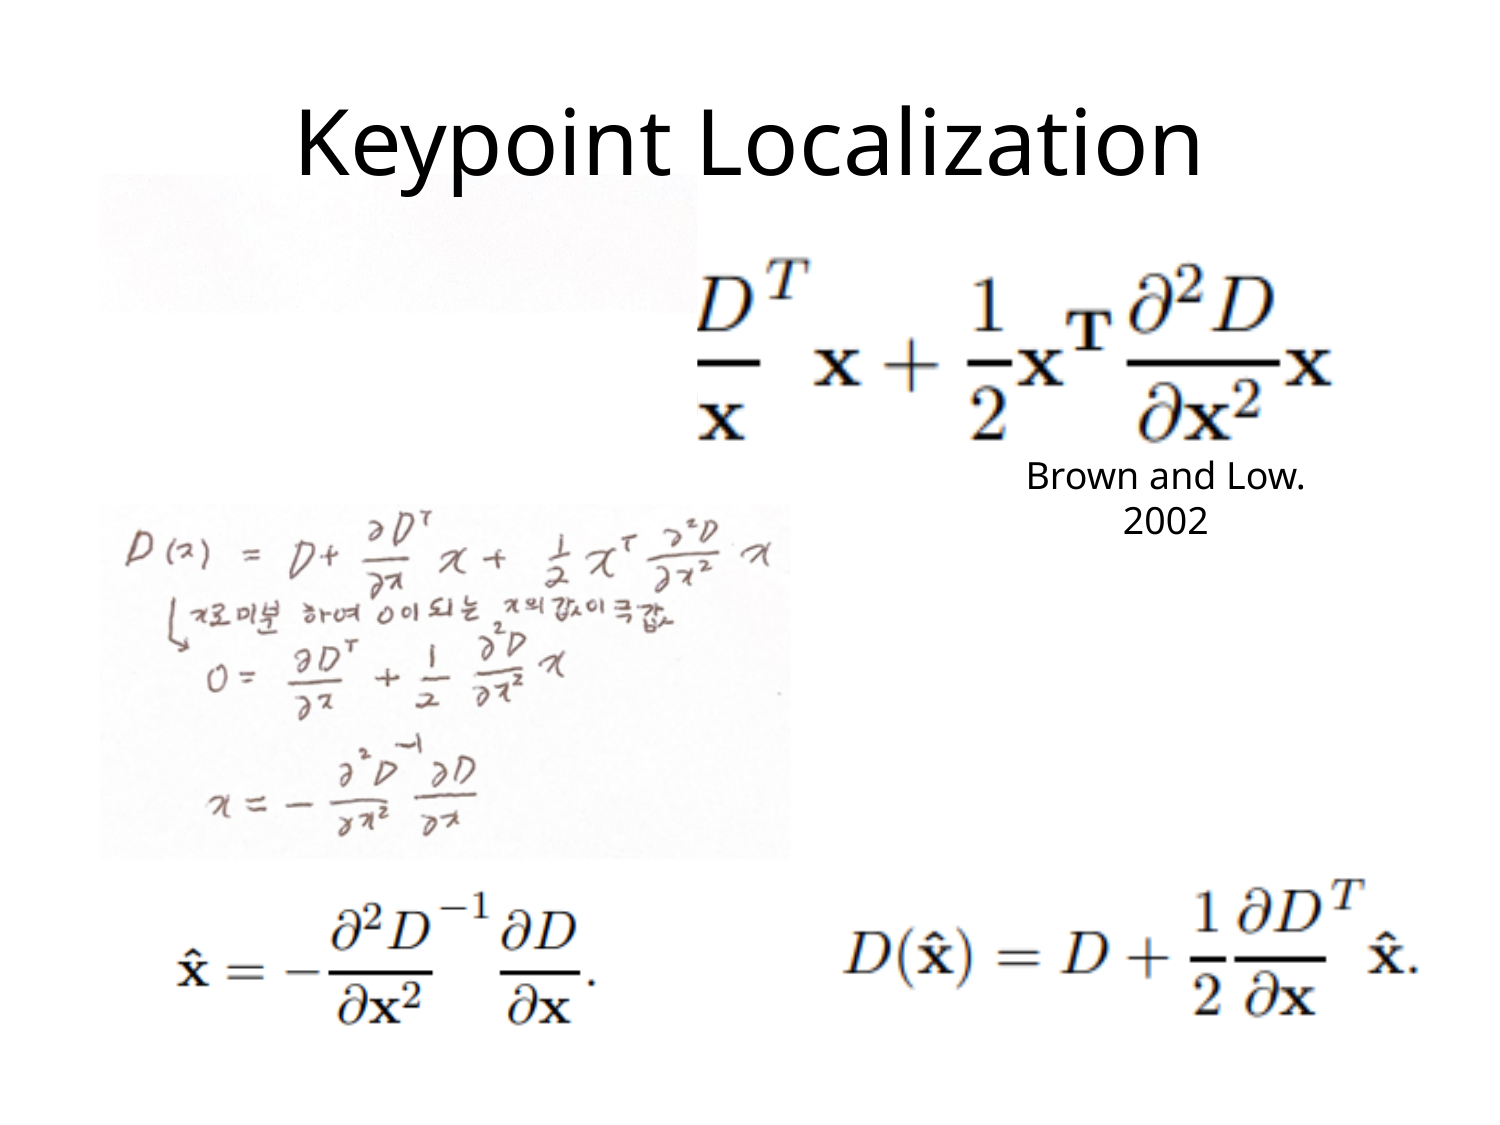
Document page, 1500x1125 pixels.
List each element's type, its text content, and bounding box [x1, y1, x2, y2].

picture [99, 174, 1348, 481]
picture [100, 504, 798, 1076]
picture [805, 866, 1463, 1036]
title Keypoint Localization [75, 45, 1425, 233]
text_box Brown and Low. 2002 [965, 444, 1367, 550]
